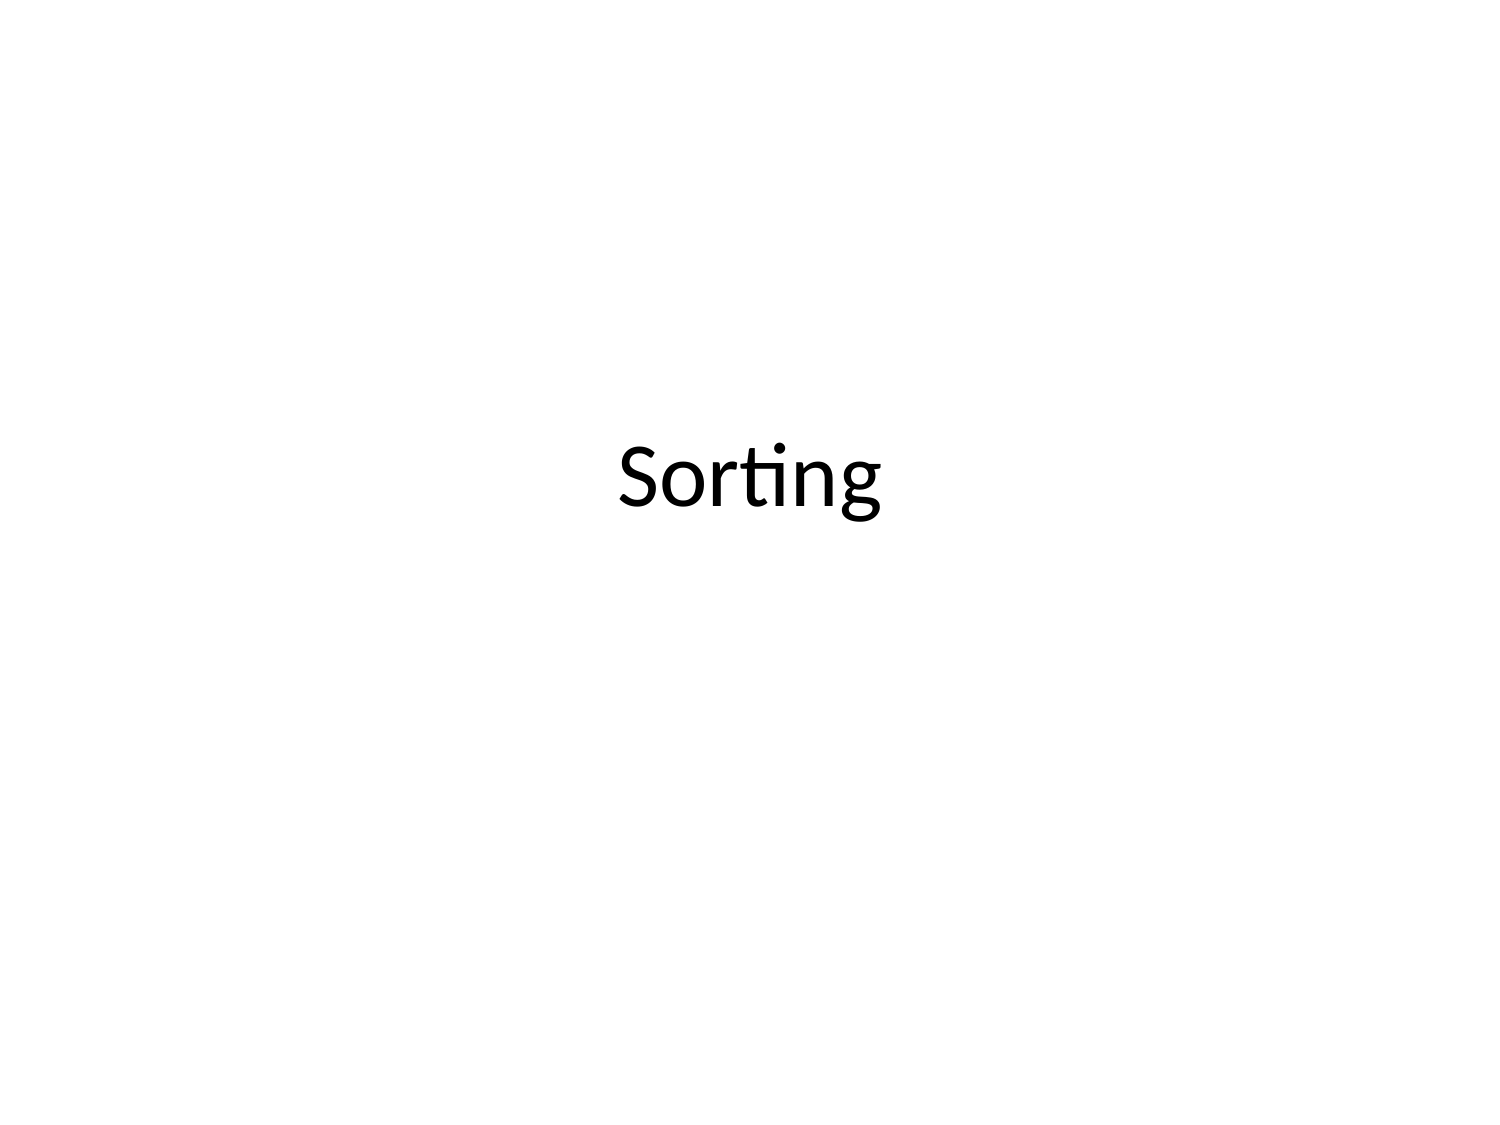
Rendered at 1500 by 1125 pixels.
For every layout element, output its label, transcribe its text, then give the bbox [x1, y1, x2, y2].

title Sorting [111, 348, 1388, 592]
